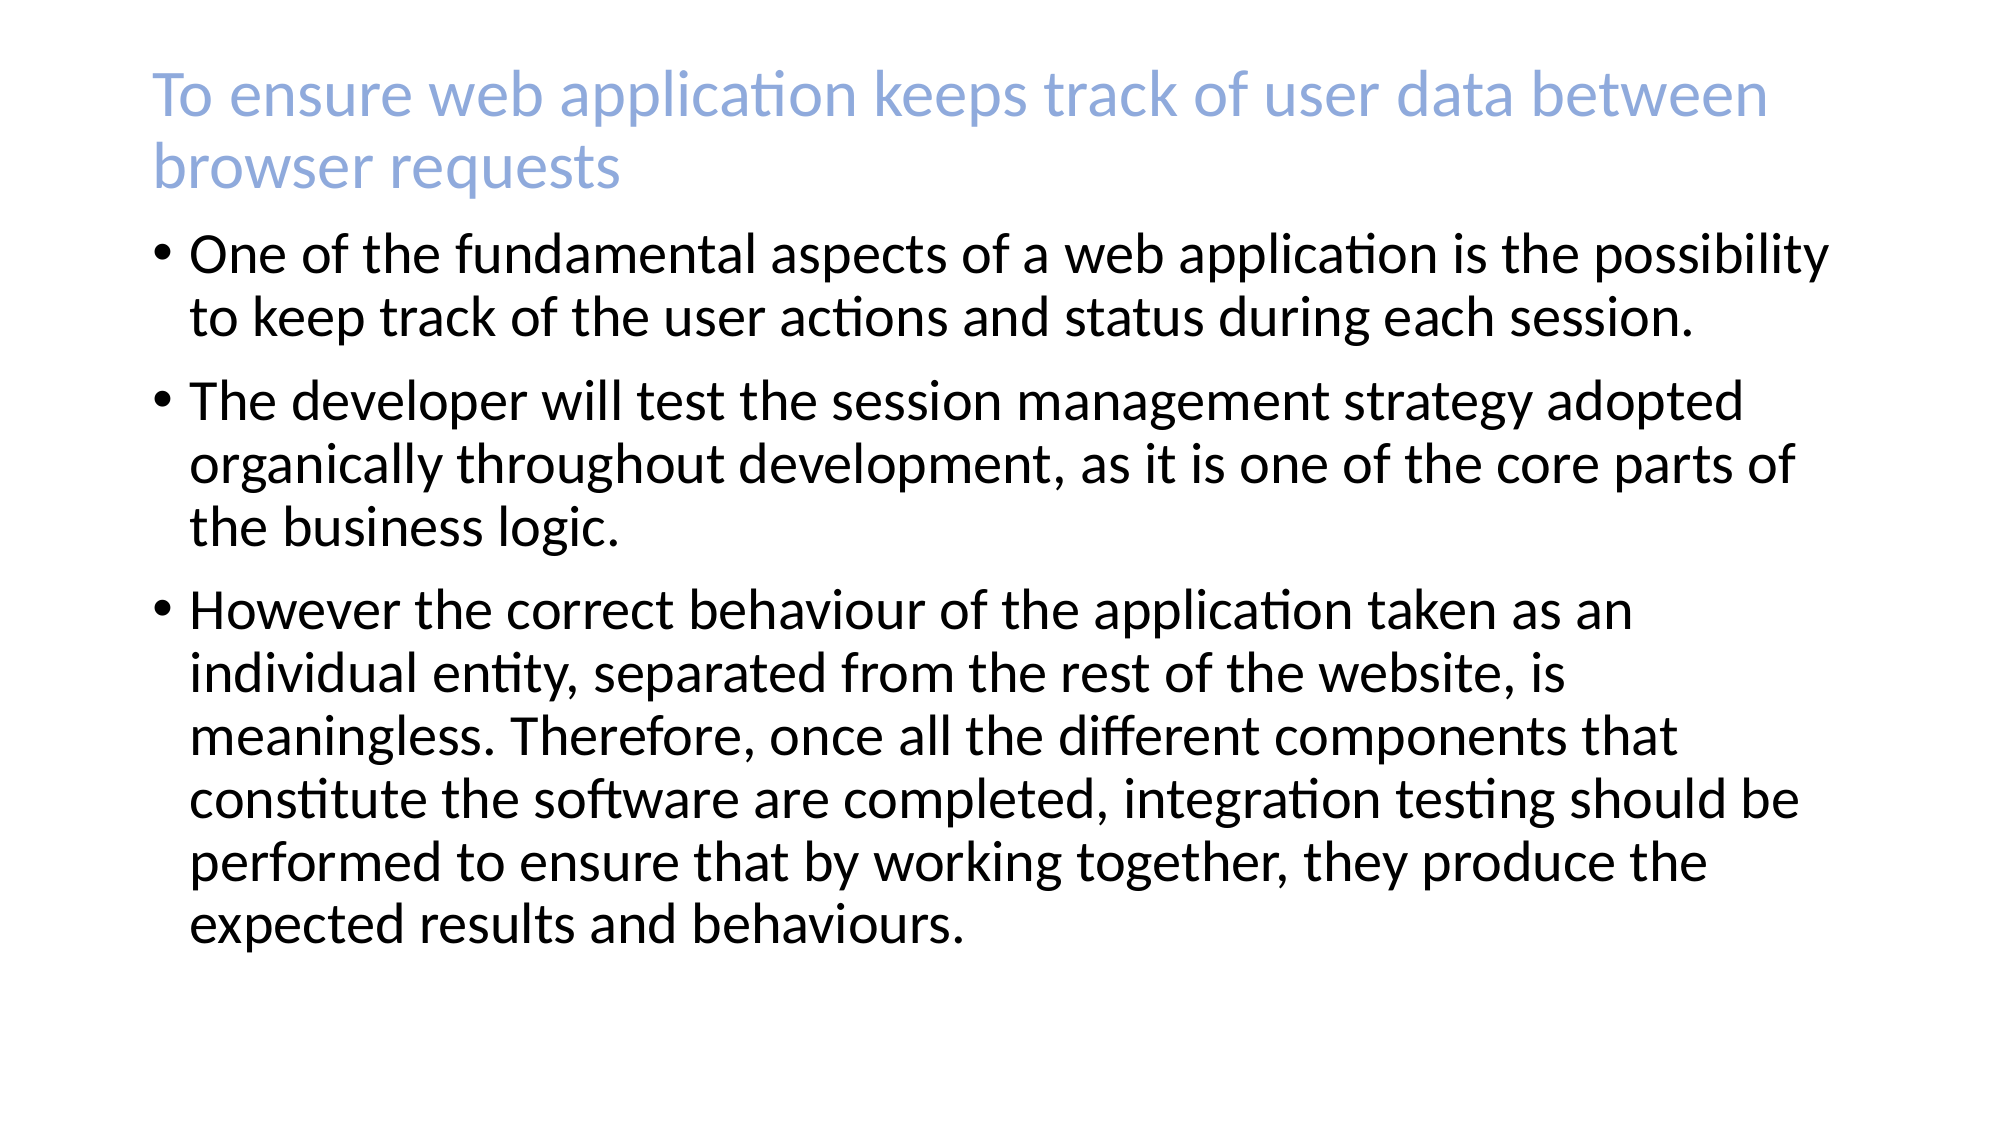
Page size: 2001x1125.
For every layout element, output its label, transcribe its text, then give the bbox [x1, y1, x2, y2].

list To ensure web application keeps track of user data between browser requests One of the fundamental aspects of a web application is the possibility to keep track of the user actions and status during each session. The developer will test the session management strategy adopted organically throughout development, as it is one of the core parts of the business logic. However the correct behaviour of the application taken as an individual entity, separated from the rest of the website, is meaningless. Therefore, once all the different components that constitute the software are completed, integration testing should be performed to ensure that by working together, they produce the expected results and behaviours. [137, 51, 1863, 1070]
